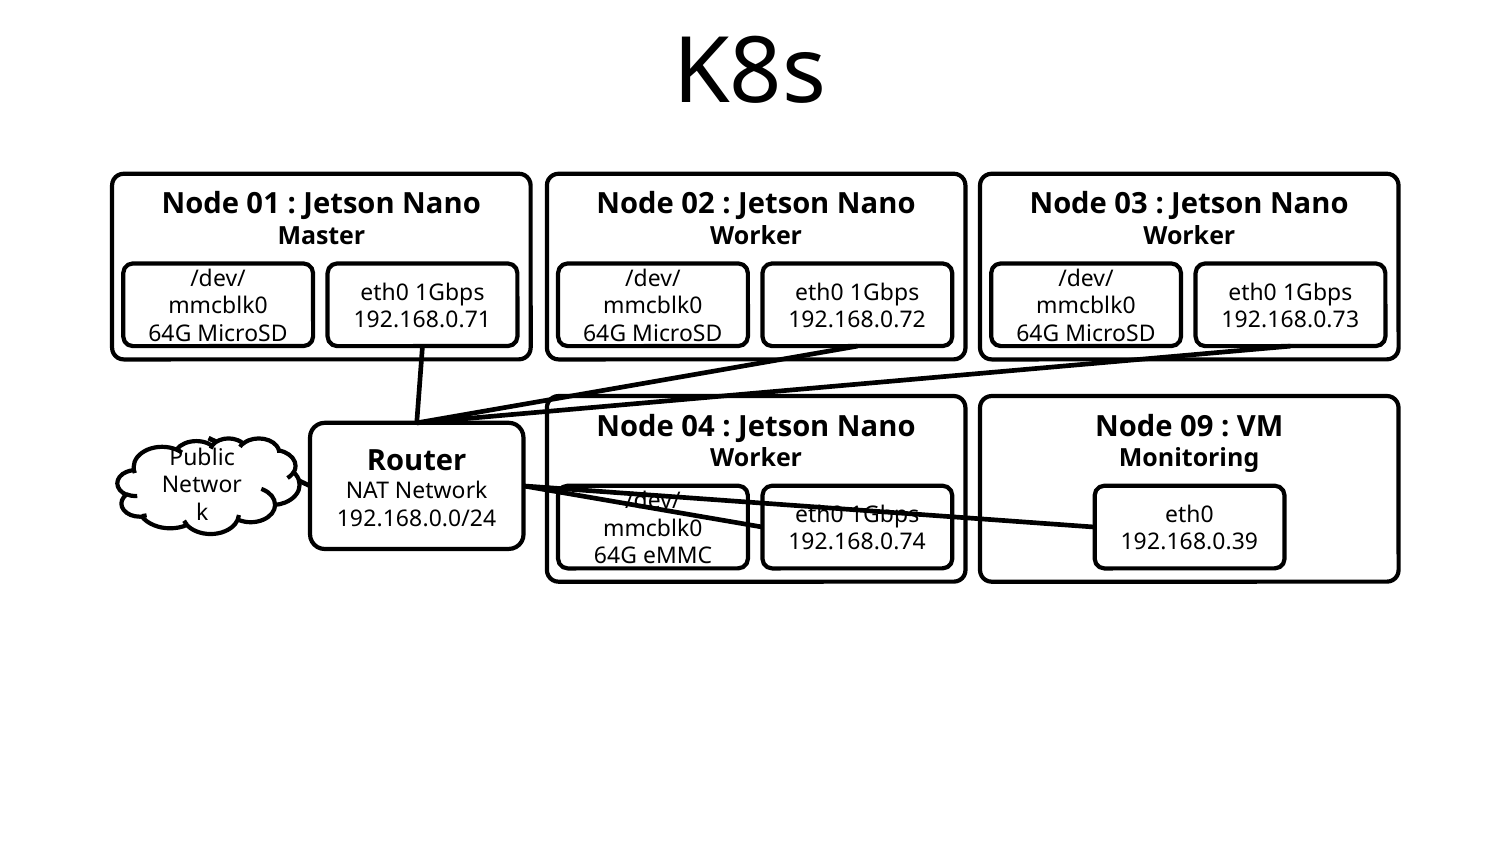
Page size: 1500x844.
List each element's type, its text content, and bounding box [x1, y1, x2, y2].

text_box eth0 1Gbps 192.168.0.73 [1193, 261, 1388, 349]
text_box Router NAT Network 192.168.0.0/24 [307, 420, 526, 552]
text_box /dev/mmcblk0 64G MicroSD [555, 261, 751, 343]
text_box eth0 1Gbps 192.168.0.71 [325, 261, 520, 349]
text_box Node 03 : Jetson Nano Worker [977, 171, 1401, 362]
text_box Node 04 : Jetson Nano Worker [544, 430, 968, 484]
text_box Node 09 : VM Monitoring [977, 393, 1401, 584]
text_box /dev/mmcblk0 64G MicroSD [989, 261, 1184, 344]
text_box eth0 1Gbps 192.168.0.72 [760, 261, 955, 344]
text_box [416, 345, 1291, 424]
text_box /dev/mmcblk0 64G eMMC [555, 538, 751, 571]
title K8s [75, 0, 1425, 138]
text_box /dev/mmcblk0 64G MicroSD [121, 261, 316, 349]
text_box Public Network [115, 436, 302, 537]
text_box Node 02 : Jetson Nano Worker [544, 171, 968, 344]
text_box Node 04 : Jetson Nano Worker [544, 537, 968, 584]
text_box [523, 485, 1095, 528]
text_box eth0 1Gbps 192.168.0.74 [760, 537, 955, 571]
text_box eth0 192.168.0.39 [1092, 483, 1287, 571]
text_box Node 01 : Jetson Nano Master [109, 171, 533, 362]
